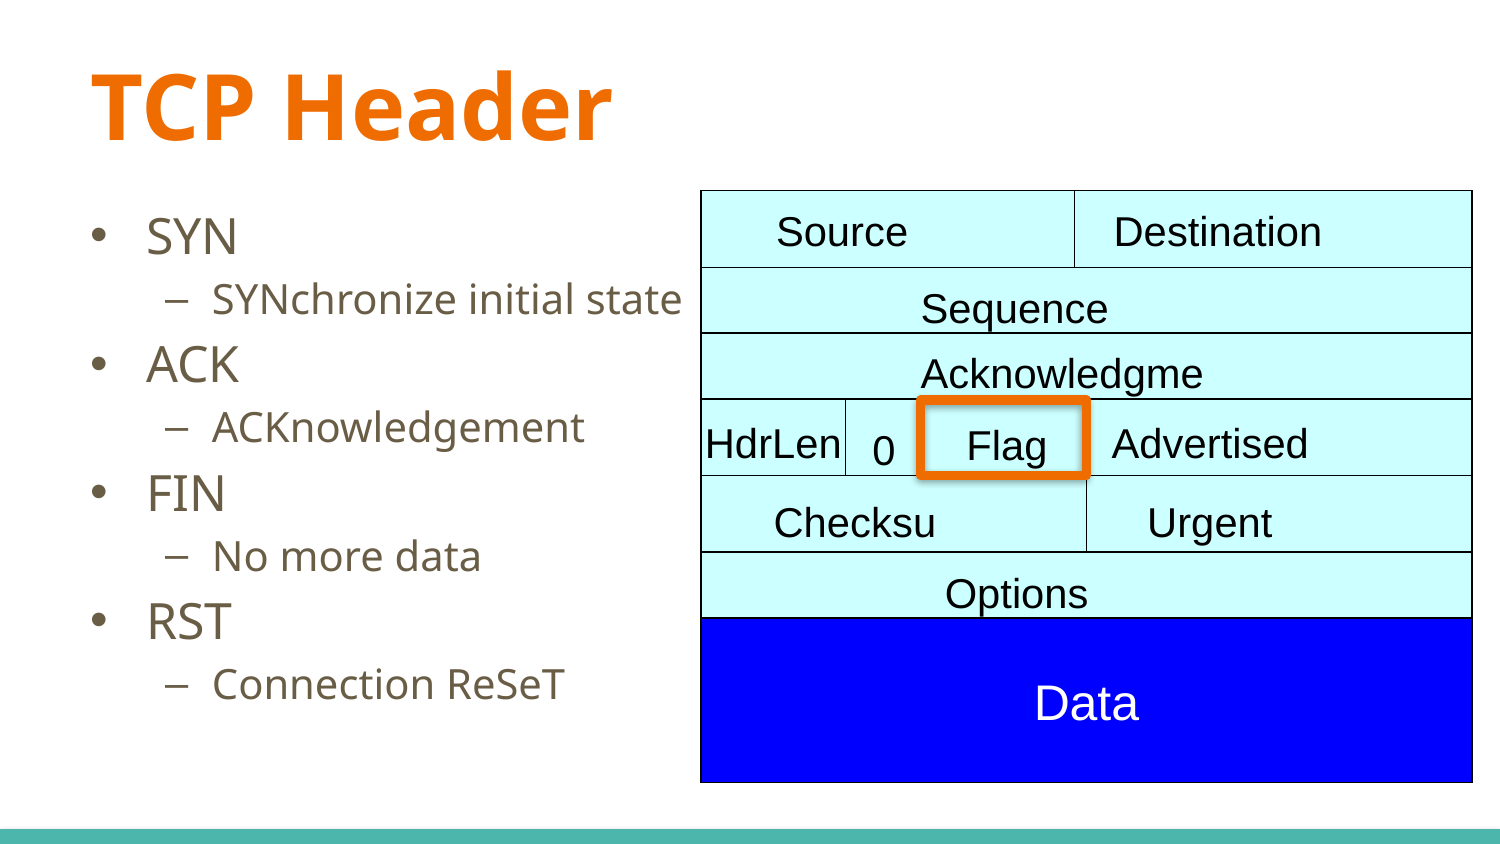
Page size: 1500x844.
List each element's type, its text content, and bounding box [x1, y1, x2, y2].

title TCP Header [75, 33, 1425, 175]
text_box SYN SYNchronize initial state ACK ACKnowledgement FIN No more data RST Connection ReSeT [74, 196, 684, 754]
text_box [689, 190, 1473, 783]
